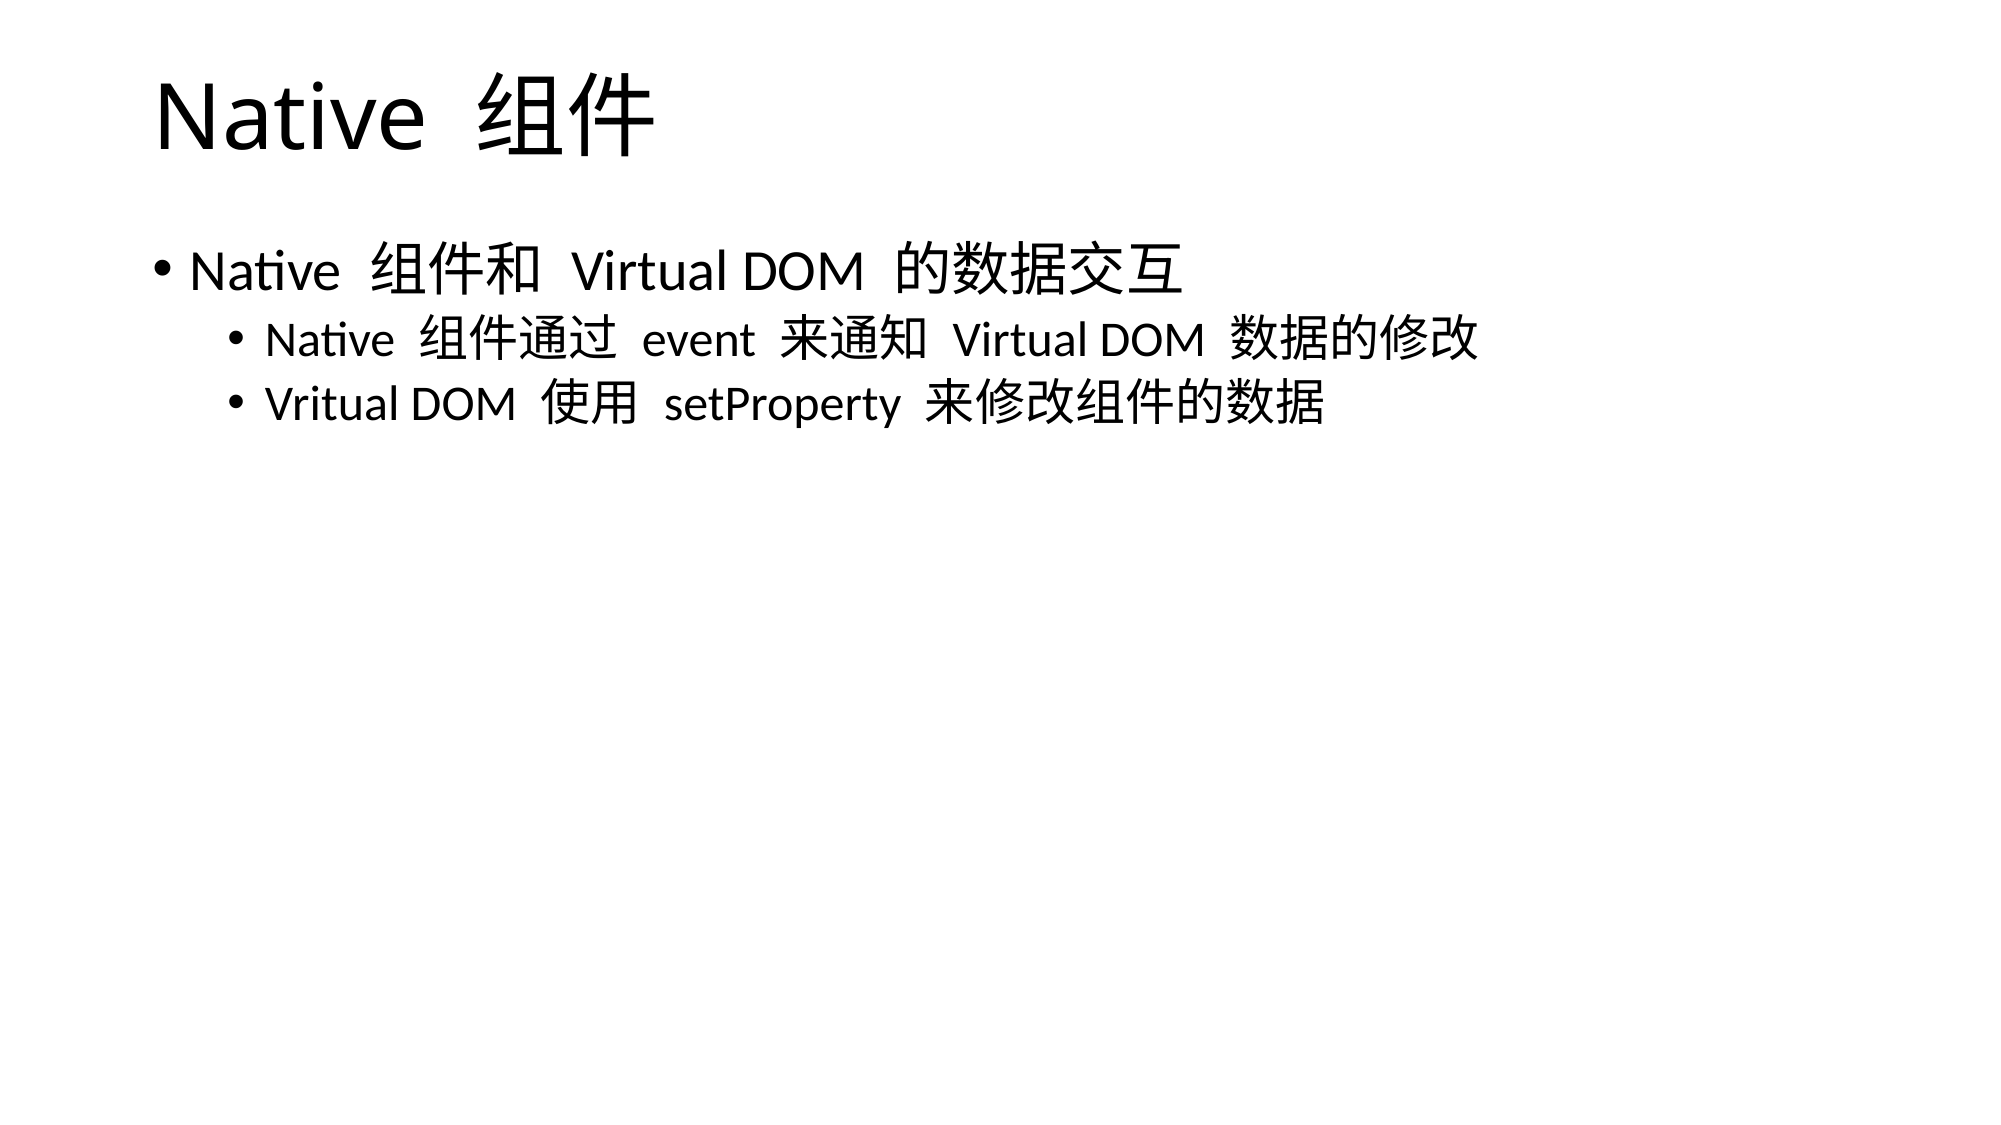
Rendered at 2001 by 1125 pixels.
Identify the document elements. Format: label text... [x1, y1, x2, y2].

list Native 组件和 Virtual DOM 的数据交互 Native 组件通过 event 来通知 Virtual DOM 数据的修改 Vritual DOM 使用 setProperty 来修改组件的数据 [137, 232, 1863, 1014]
title Native 组件 [137, 59, 1863, 181]
